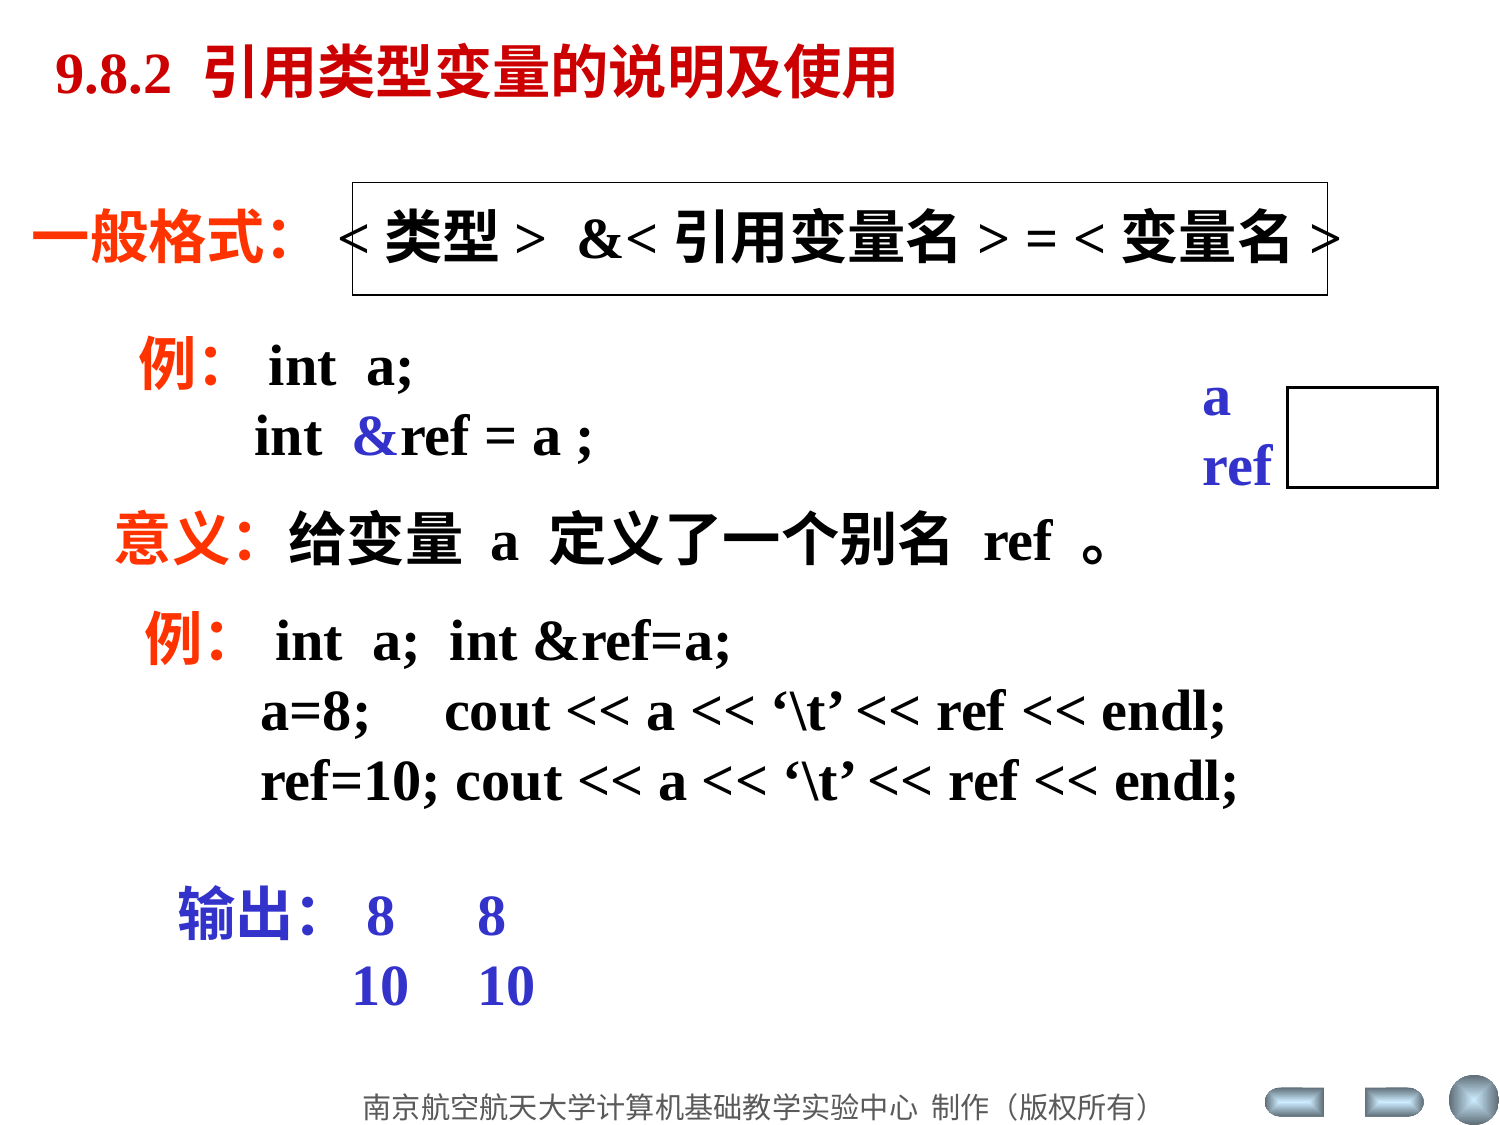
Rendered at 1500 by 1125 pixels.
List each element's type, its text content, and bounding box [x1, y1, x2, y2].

text_box 例：int a; int &ref=a; a=8; cout << a << ‘\t’ << ref << endl; ref=10; cout << a << ‘\t’ << ref << endl; [129, 594, 1257, 820]
text_box 9.8.2 引用类型变量的说明及使用 [41, 27, 1500, 113]
text_box 例：int a; int &ref = a ; [123, 319, 611, 475]
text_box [62, 182, 1328, 296]
text_box 意义：给变量 a 定义了一个别名 ref 。 [99, 494, 1155, 580]
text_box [1187, 349, 1438, 506]
text_box 输出：8 8 10 10 [162, 869, 551, 1025]
